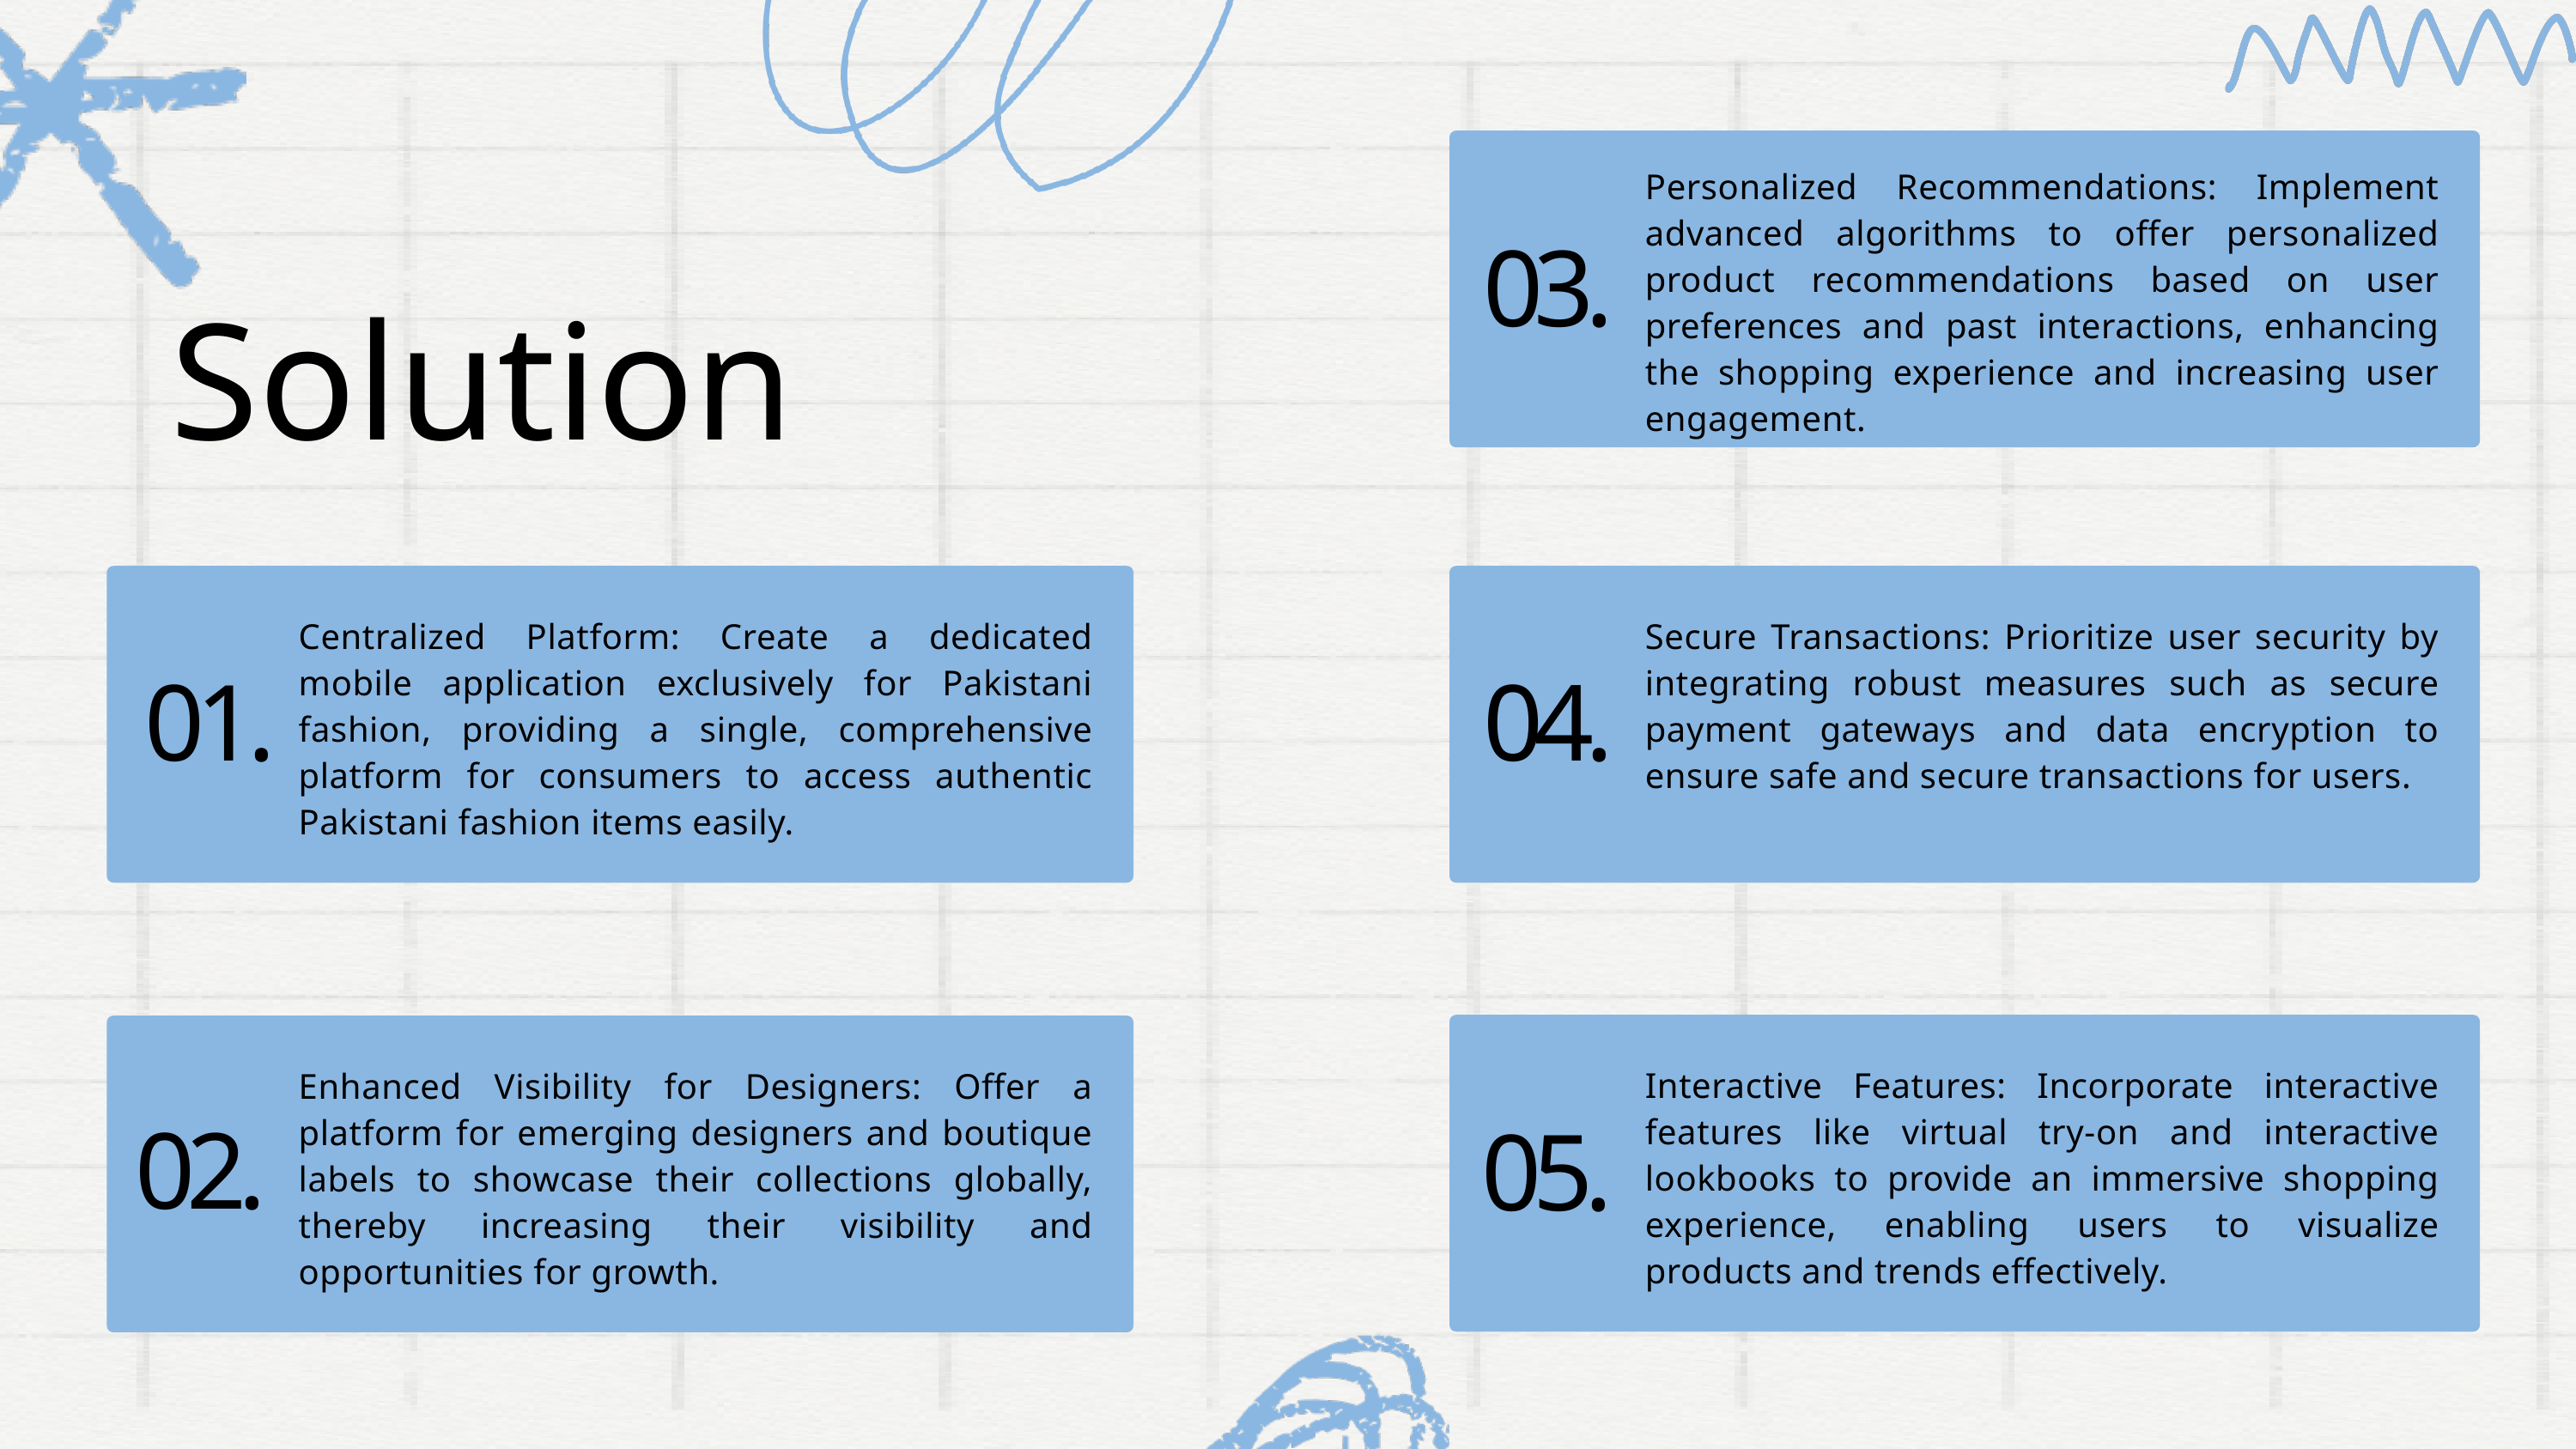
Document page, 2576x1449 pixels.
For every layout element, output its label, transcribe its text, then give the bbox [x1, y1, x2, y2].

text_box [2225, 5, 2576, 93]
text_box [1449, 130, 2481, 448]
text_box [1126, 1332, 1450, 1449]
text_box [106, 565, 1134, 883]
text_box [0, 0, 246, 289]
text_box [0, 0, 2576, 1449]
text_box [1449, 1014, 2481, 1332]
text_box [106, 1015, 1134, 1333]
text_box [629, 0, 1332, 193]
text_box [1449, 565, 2481, 883]
text_box Solution [170, 315, 1161, 472]
